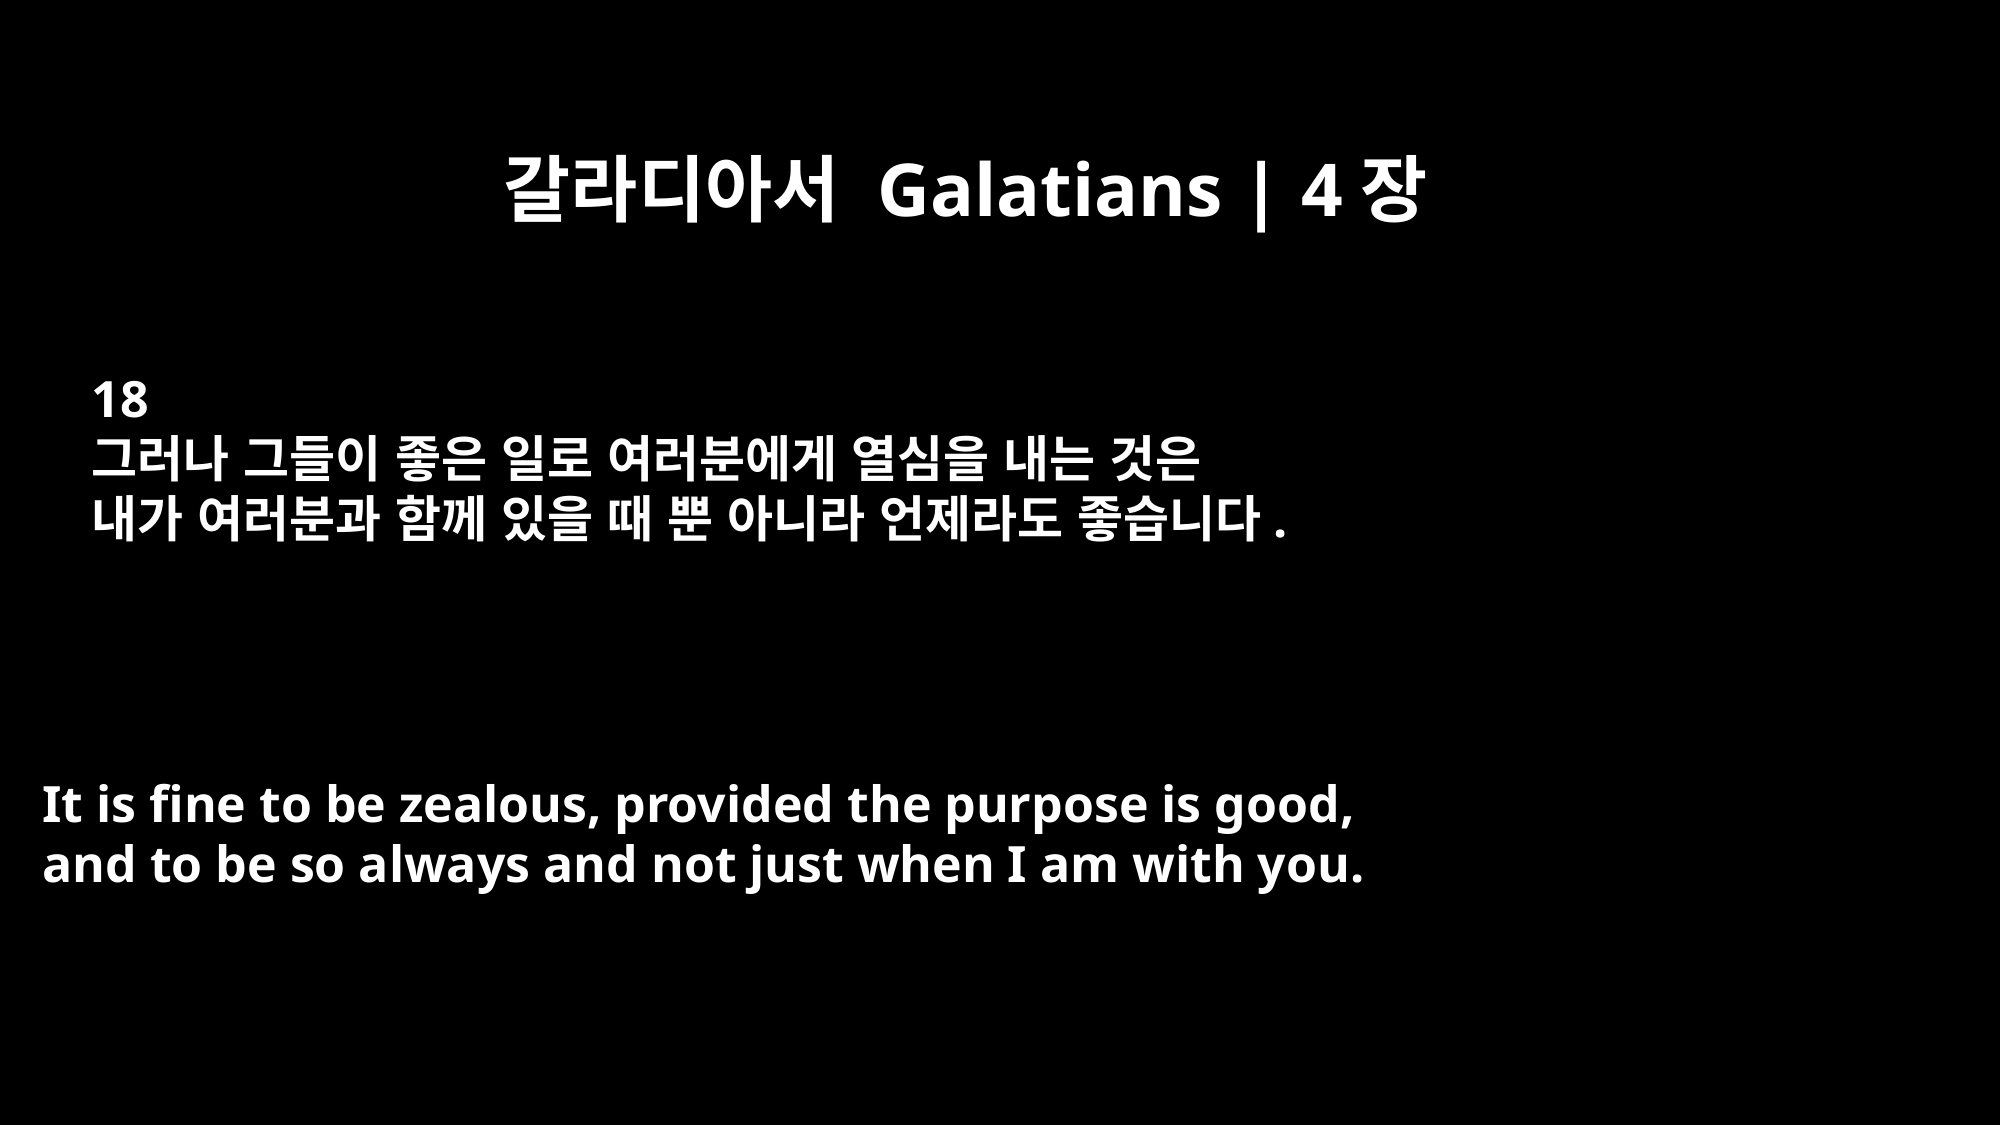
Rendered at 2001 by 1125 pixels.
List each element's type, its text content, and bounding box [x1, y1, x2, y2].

text_box 18 그러나 그들이 좋은 일로 여러분에게 열심을 내는 것은 내가 여러분과 함께 있을 때 뿐 아니라 언제라도 좋습니다. [76, 359, 1303, 555]
text_box 갈라디아서 Galatians | 4장 [488, 136, 1443, 239]
text_box It is fine to be zealous, provided the purpose is good, and to be so always and not just when I am with you. [27, 764, 1380, 900]
